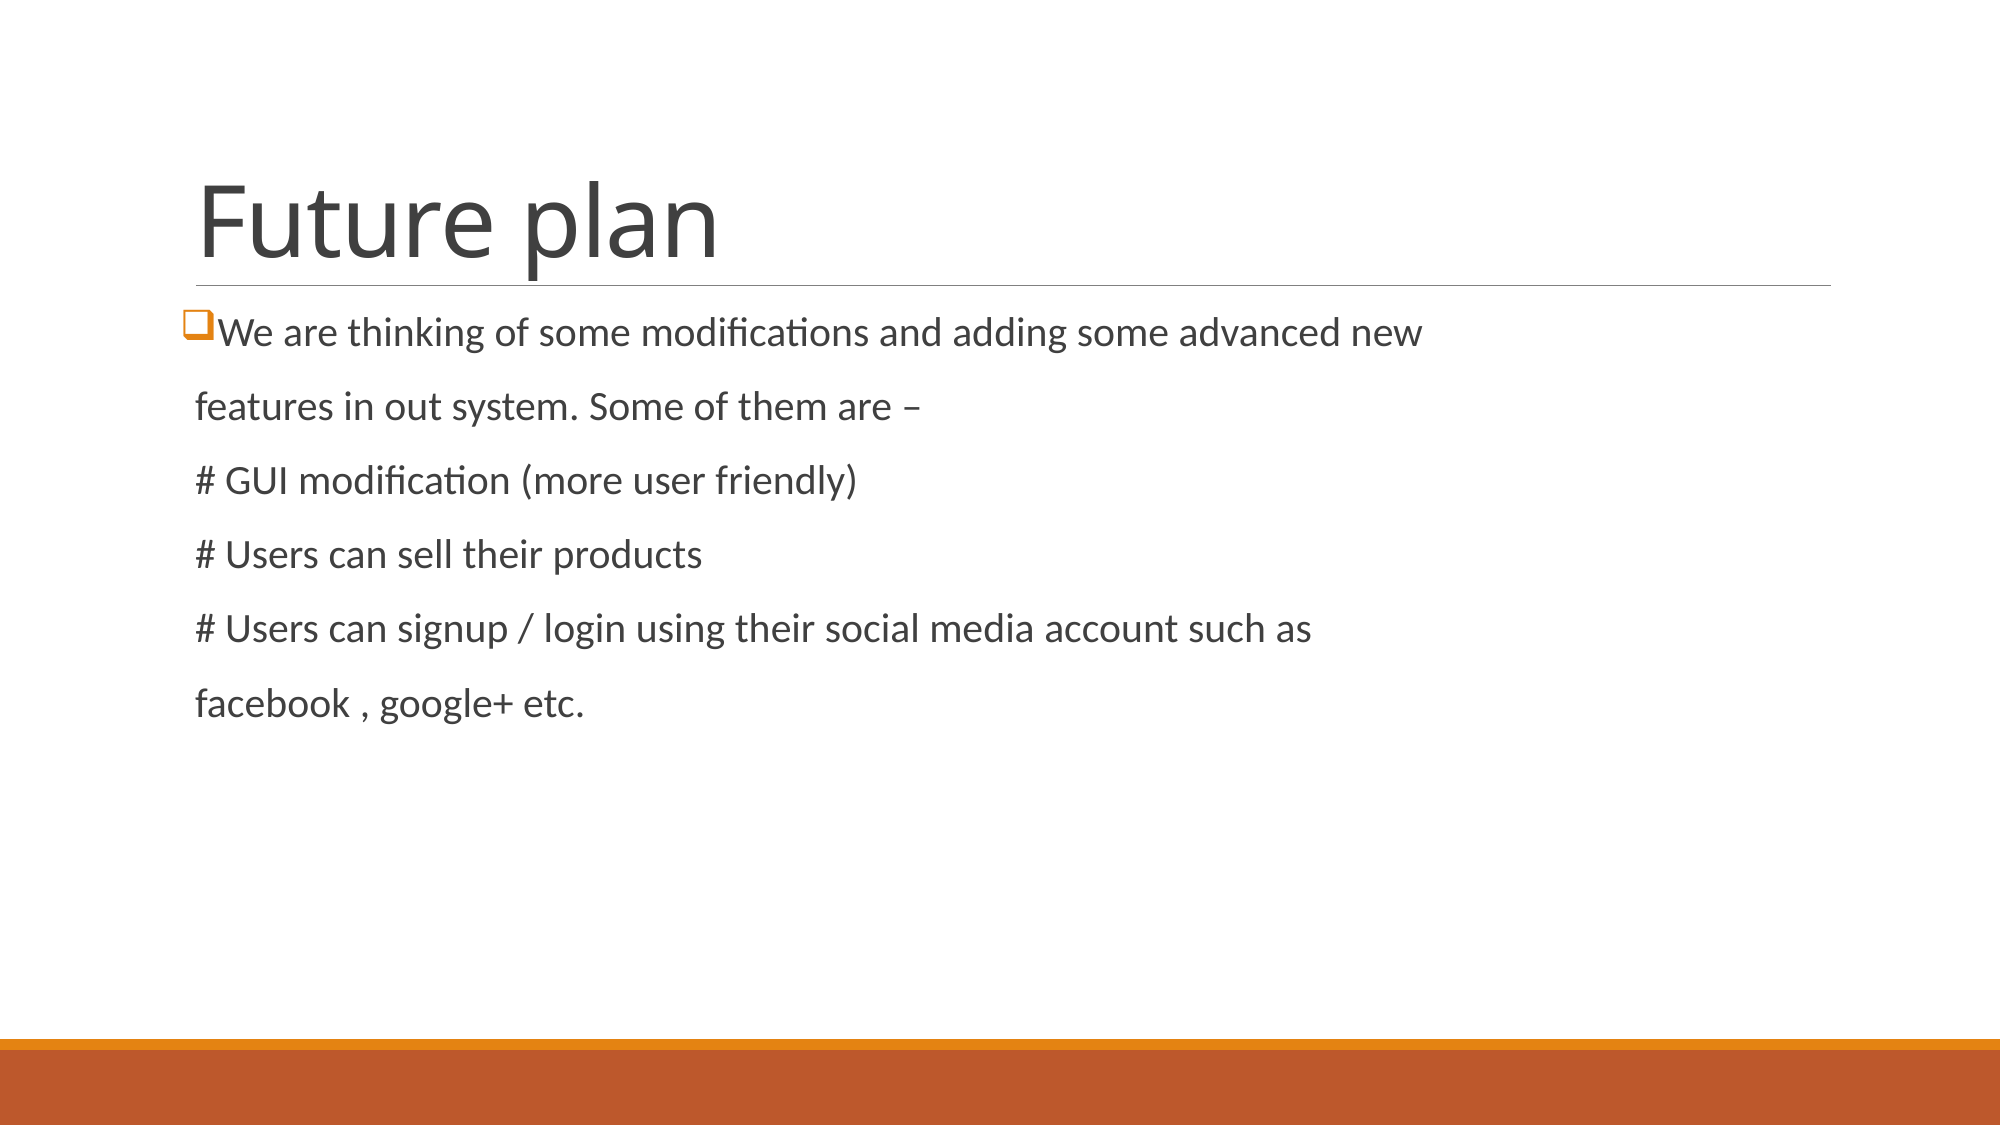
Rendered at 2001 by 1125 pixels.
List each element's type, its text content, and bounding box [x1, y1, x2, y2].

title Future plan [180, 47, 1830, 285]
list We are thinking of some modifications and adding some advanced new features in out system. Some of them are – # GUI modification (more user friendly) # Users can sell their products # Users can signup / login using their social media account such as facebook , google+ etc. [180, 302, 1830, 963]
